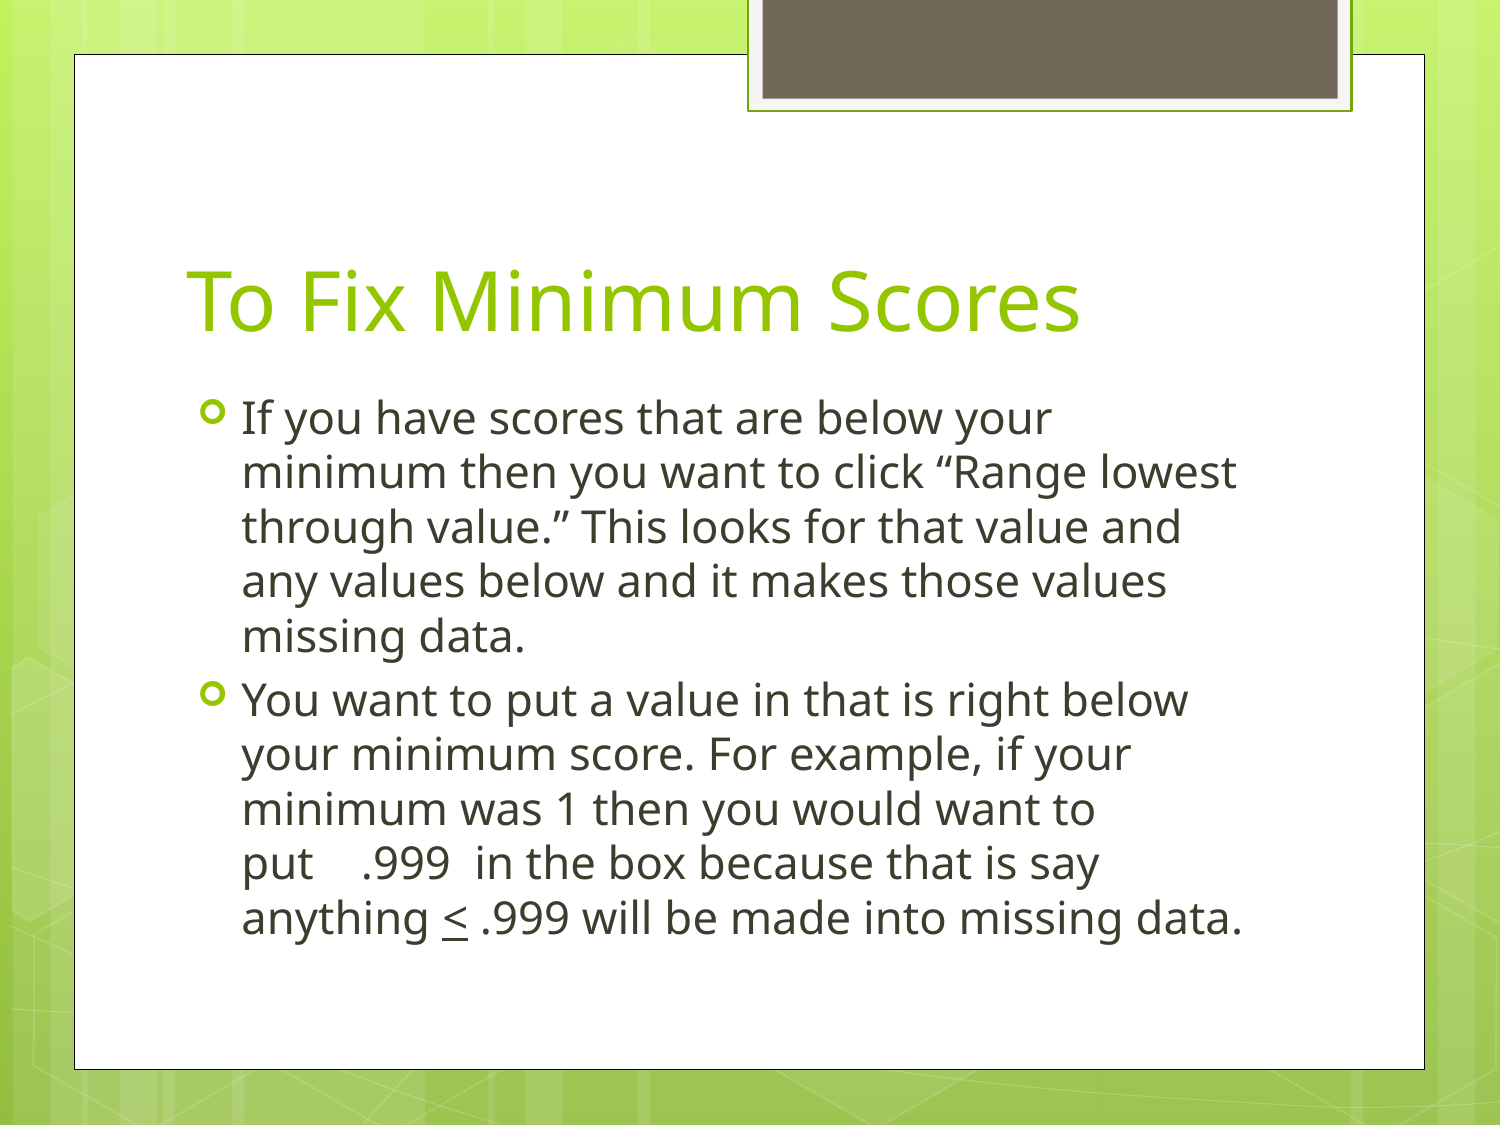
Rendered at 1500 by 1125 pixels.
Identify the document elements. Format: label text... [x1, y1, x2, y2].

title To Fix Minimum Scores [171, 168, 1324, 357]
list If you have scores that are below your minimum then you want to click “Range lowest through value.” This looks for that value and any values below and it makes those values missing data. You want to put a value in that is right below your minimum score. For example, if your minimum was 1 then you would want to put .999 in the box because that is say anything < .999 will be made into missing data. [171, 381, 1283, 957]
